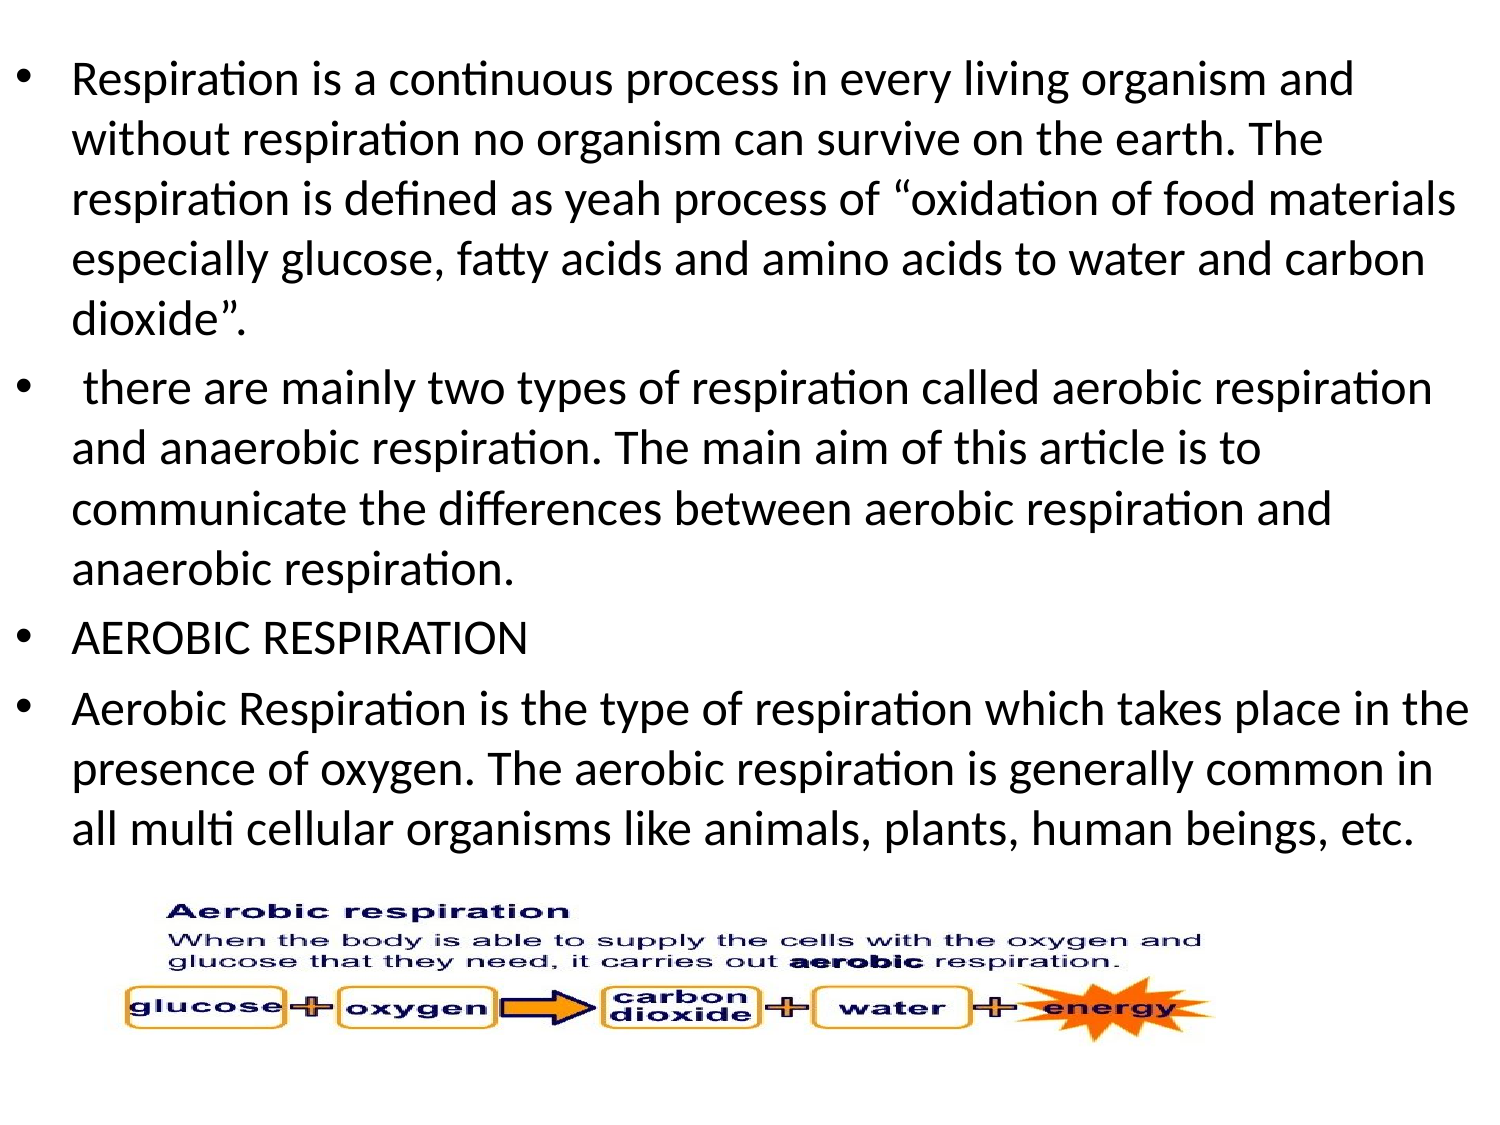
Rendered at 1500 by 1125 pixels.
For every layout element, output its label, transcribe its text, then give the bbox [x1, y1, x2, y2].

list Respiration is a continuous process in every living organism and without respiration no organism can survive on the earth. The respiration is defined as yeah process of “oxidation of food materials especially glucose, fatty acids and amino acids to water and carbon dioxide”. there are mainly two types of respiration called aerobic respiration and anaerobic respiration. The main aim of this article is to communicate the differences between aerobic respiration and anaerobic respiration. AEROBIC RESPIRATION Aerobic Respiration is the type of respiration which takes place in the presence of oxygen. The aerobic respiration is generally common in all multi cellular organisms like animals, plants, human beings, etc. [0, 37, 1500, 1125]
picture [79, 862, 1216, 1051]
